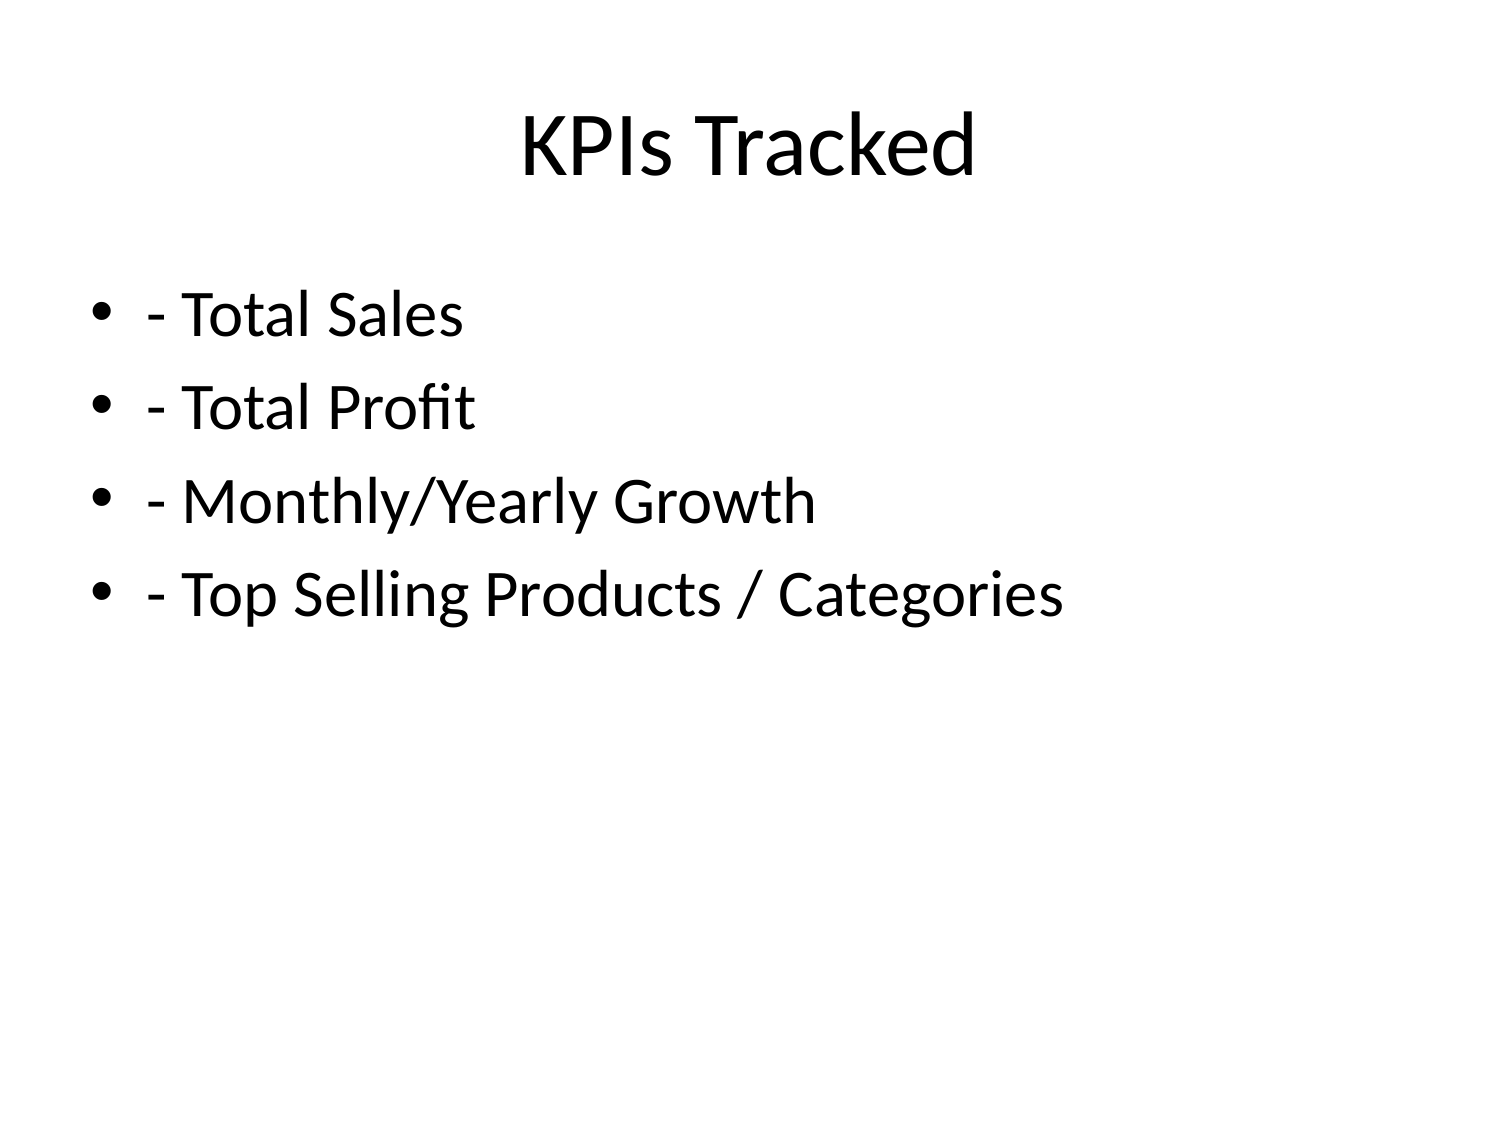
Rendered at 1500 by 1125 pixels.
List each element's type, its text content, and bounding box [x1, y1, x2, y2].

list - Total Sales - Total Profit - Monthly/Yearly Growth - Top Selling Products / Categories [75, 262, 1425, 1005]
title KPIs Tracked [75, 45, 1425, 233]
